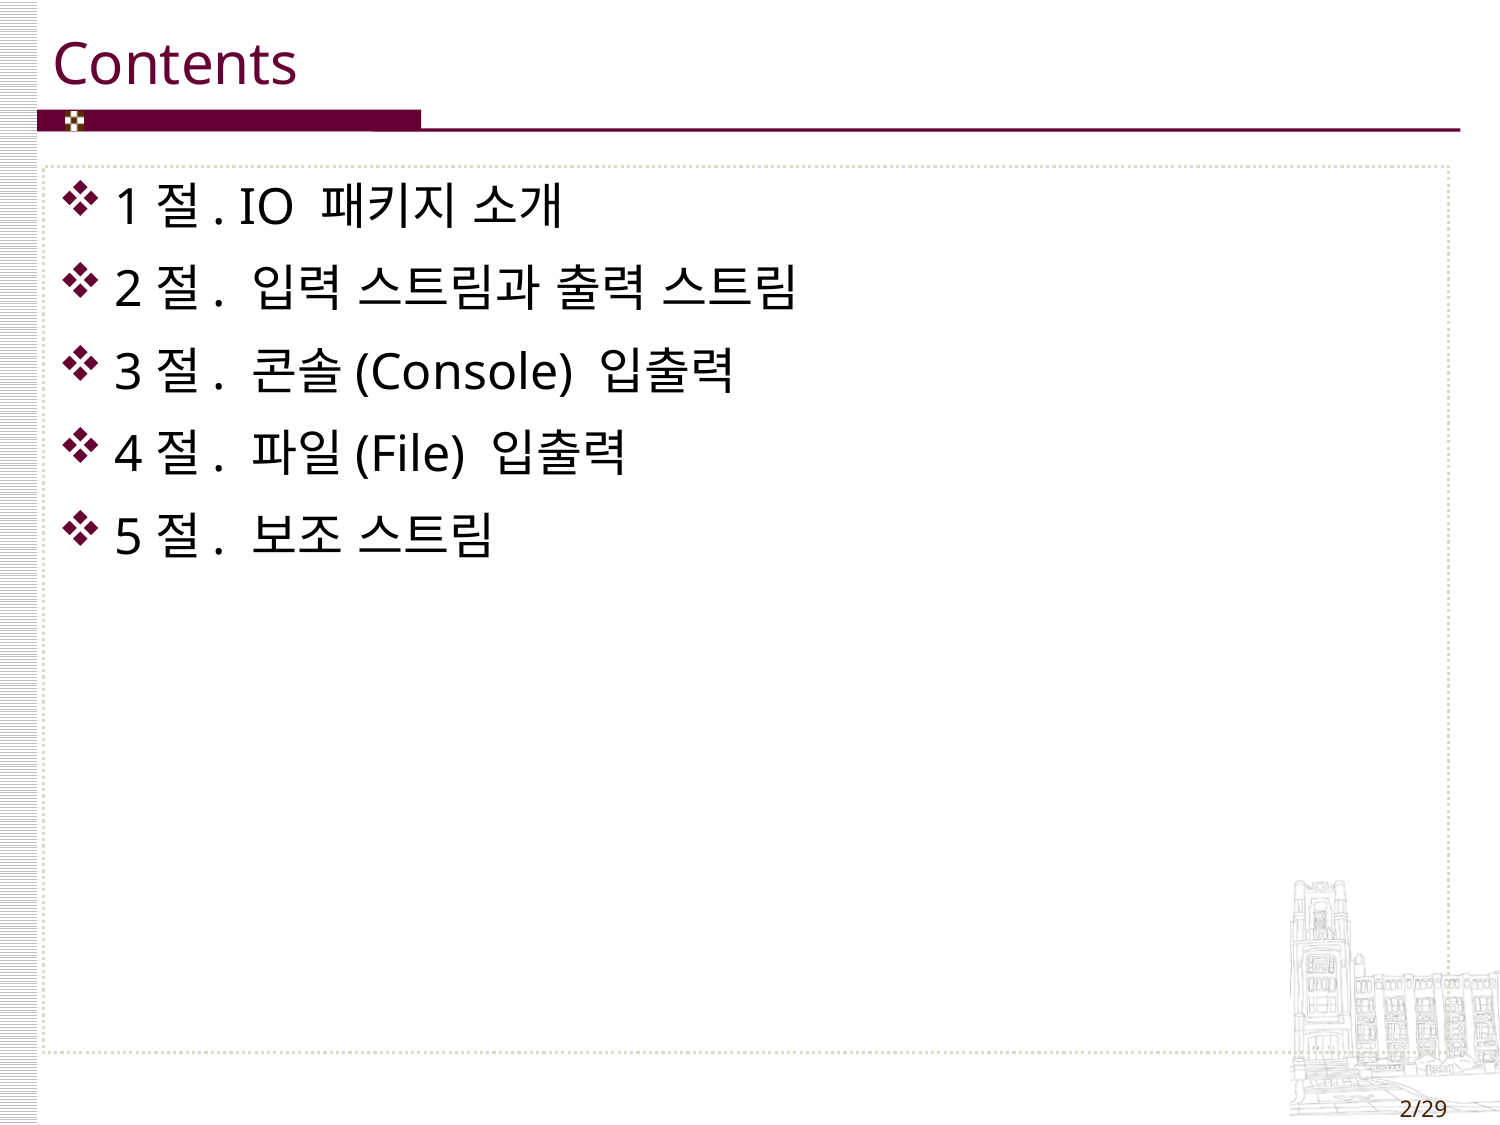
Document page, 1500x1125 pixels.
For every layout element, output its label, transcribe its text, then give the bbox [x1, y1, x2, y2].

picture [1290, 874, 1500, 1125]
list 1절. IO 패키지 소개 2절. 입력 스트림과 출력 스트림 3절. 콘솔(Console) 입출력 4절. 파일(File) 입출력 5절. 보조 스트림 [42, 165, 1450, 1054]
picture [65, 111, 84, 131]
